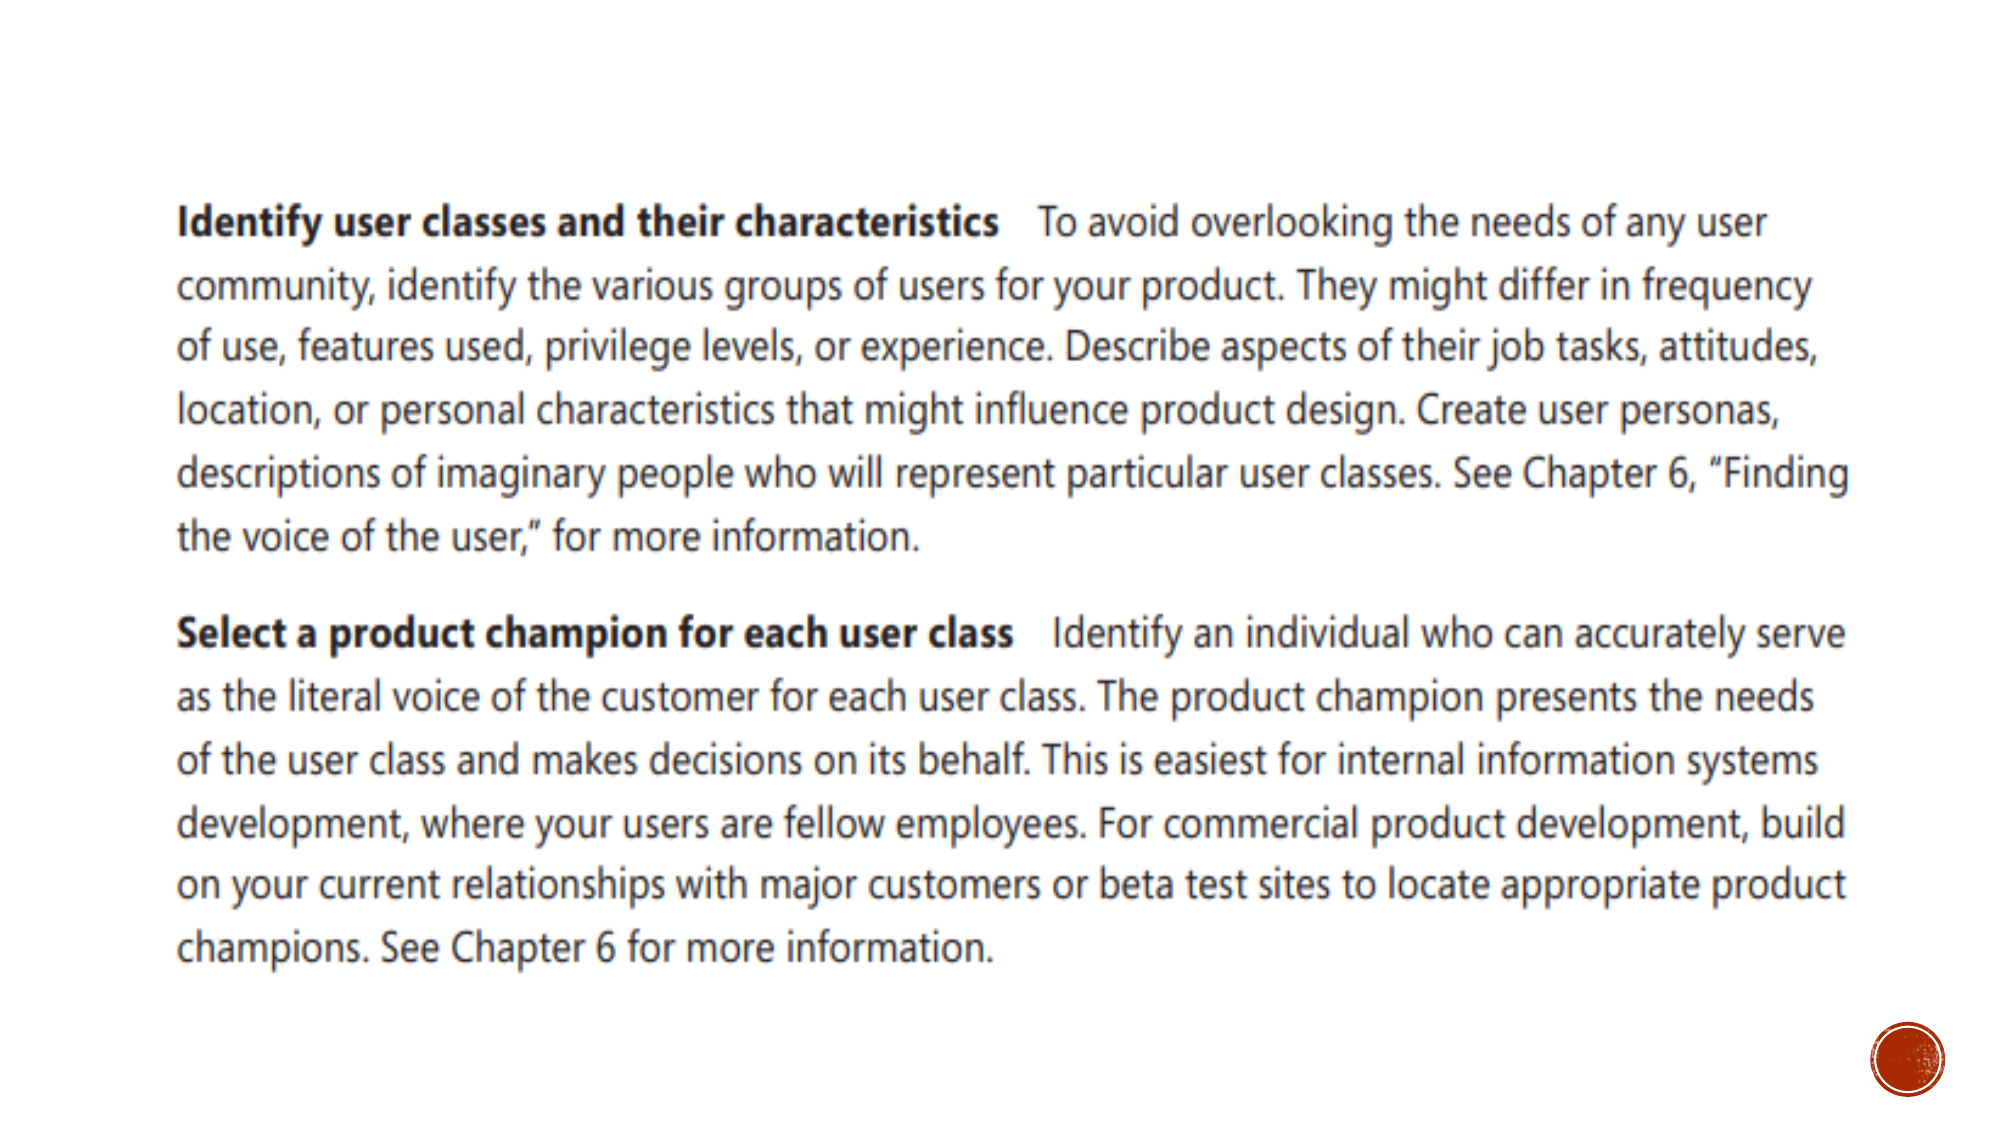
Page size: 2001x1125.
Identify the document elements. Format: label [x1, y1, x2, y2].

picture [166, 168, 1876, 992]
